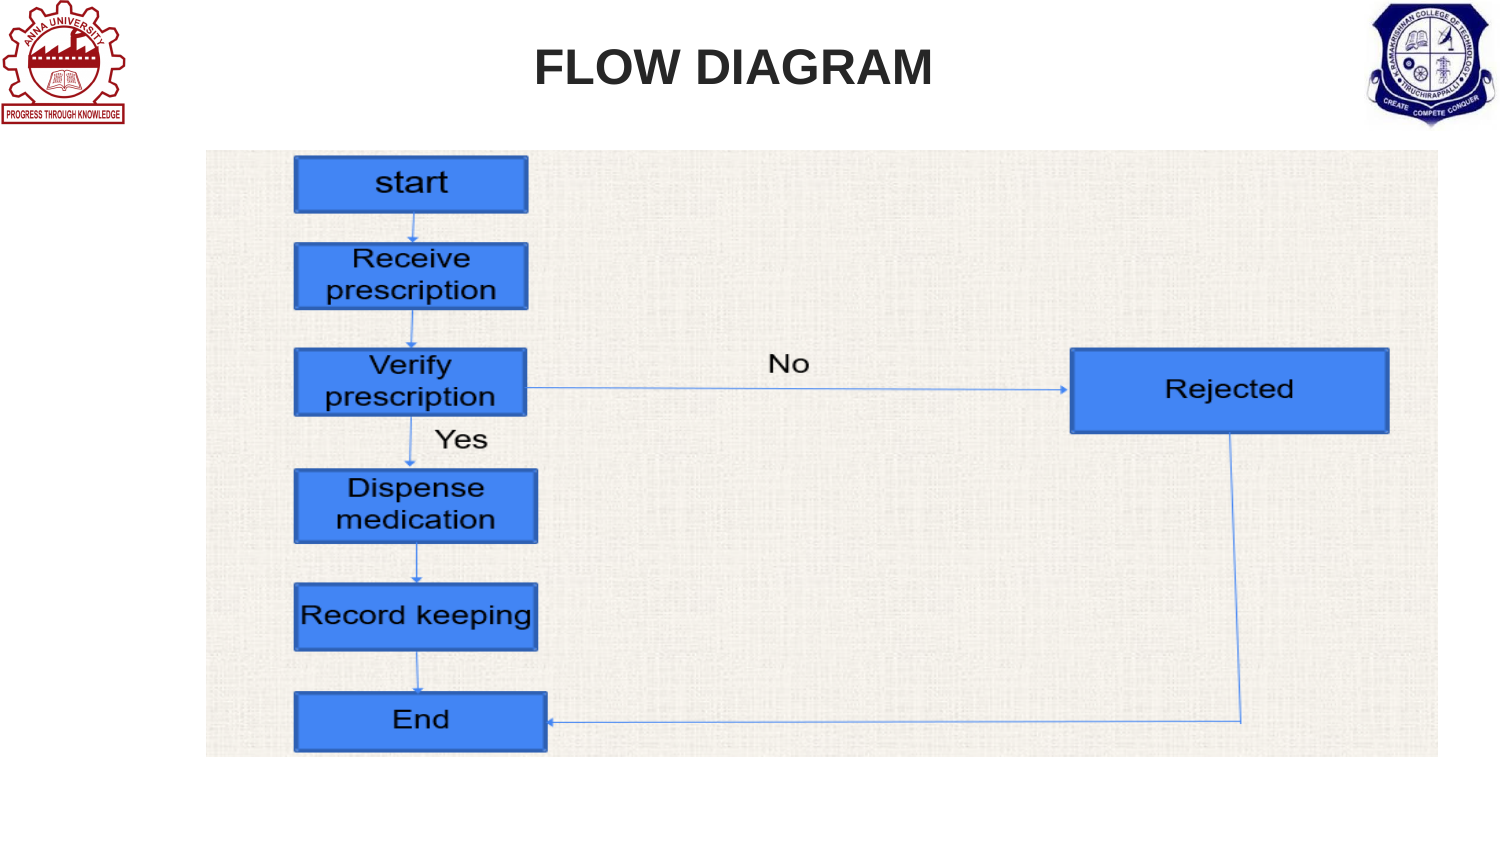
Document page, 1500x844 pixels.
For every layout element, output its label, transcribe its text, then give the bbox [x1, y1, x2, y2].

picture [1364, 0, 1500, 131]
picture [0, 0, 126, 126]
picture [206, 150, 1438, 757]
text_box FLOW DIAGRAM [129, 19, 1359, 110]
